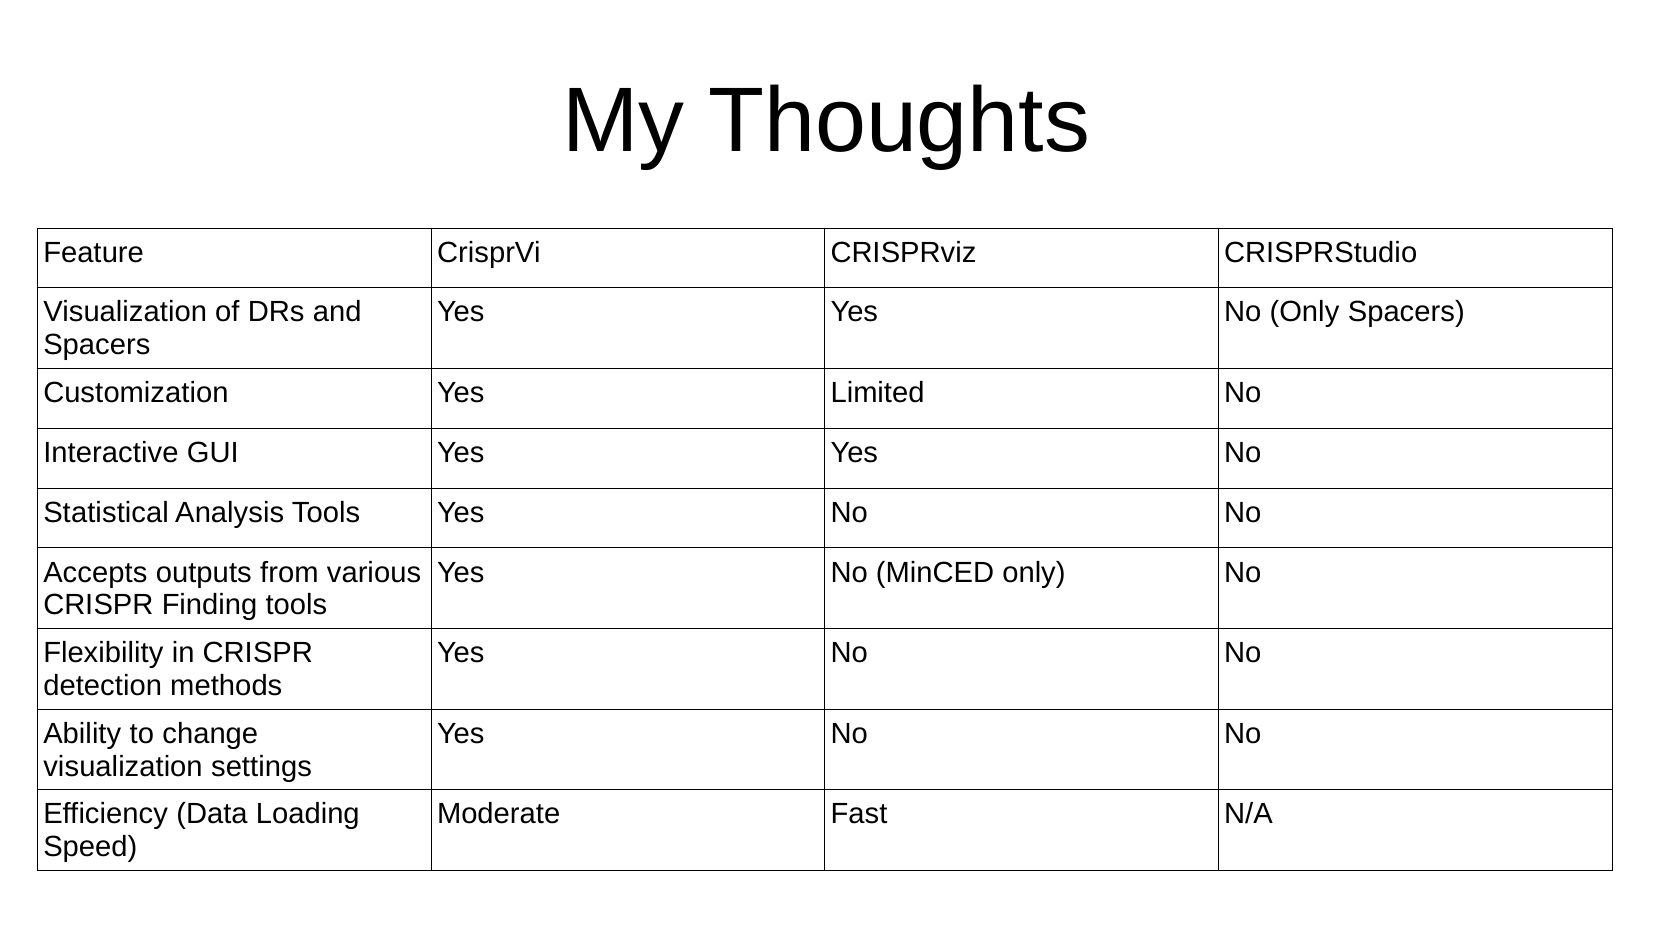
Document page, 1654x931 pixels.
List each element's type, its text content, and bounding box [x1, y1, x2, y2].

table_cell No [825, 629, 1218, 709]
table_cell No (Only Spacers) [1219, 288, 1612, 368]
table_cell Yes [432, 629, 824, 709]
table_cell Interactive GUI [38, 429, 431, 488]
table_cell No [1219, 429, 1612, 488]
table_cell N/A [1219, 790, 1612, 870]
table_cell Yes [432, 710, 824, 789]
table_cell Fast [825, 790, 1218, 870]
table_cell Yes [825, 288, 1218, 368]
table_cell Moderate [432, 790, 824, 870]
table_cell Visualization of DRs and Spacers [38, 288, 431, 368]
table_cell No [1219, 629, 1612, 709]
table_cell Flexibility in CRISPR detection methods [38, 629, 431, 709]
table_cell Yes [432, 489, 824, 547]
title My Thoughts [82, 37, 1571, 193]
table_header CRISPRStudio [1219, 229, 1612, 287]
table_cell No [825, 489, 1218, 547]
table_cell Efficiency (Data Loading Speed) [38, 790, 431, 870]
table_header Feature [38, 229, 431, 287]
table_cell Yes [432, 429, 824, 488]
table_cell Customization [38, 369, 431, 428]
table_cell Accepts outputs from various CRISPR Finding tools [38, 548, 431, 628]
table_cell No (MinCED only) [825, 548, 1218, 628]
table_cell Yes [825, 429, 1218, 488]
table_cell No [1219, 369, 1612, 428]
table_cell No [825, 710, 1218, 789]
table_cell Yes [432, 288, 824, 368]
table_cell Limited [825, 369, 1218, 428]
table_header CrisprVi [432, 229, 824, 287]
table_cell Ability to change visualization settings [38, 710, 431, 789]
table_cell Yes [432, 369, 824, 428]
table_cell No [1219, 489, 1612, 547]
table_header CRISPRviz [825, 229, 1218, 287]
table_cell Yes [432, 548, 824, 628]
table_cell No [1219, 548, 1612, 628]
table_cell Statistical Analysis Tools [38, 489, 431, 547]
table_cell No [1219, 710, 1612, 789]
